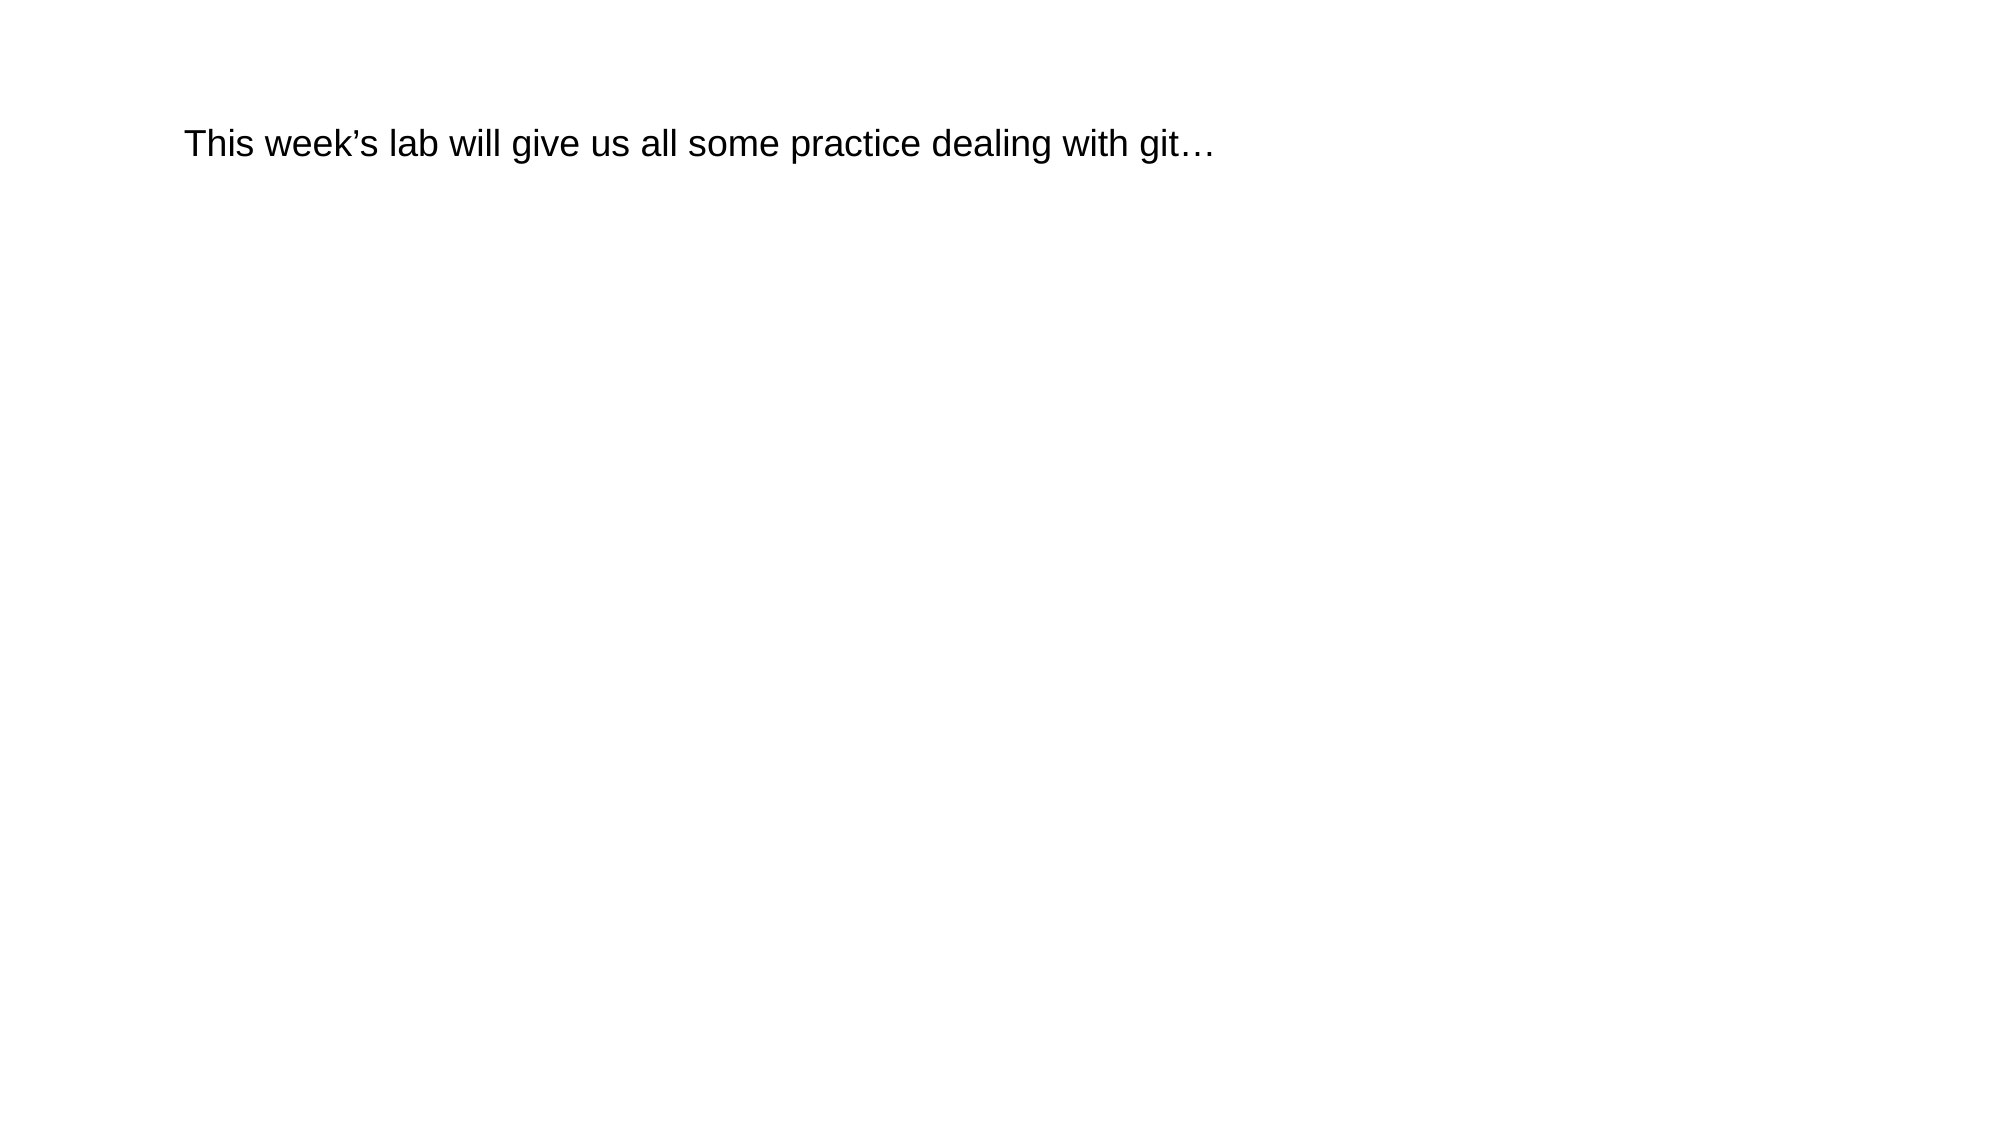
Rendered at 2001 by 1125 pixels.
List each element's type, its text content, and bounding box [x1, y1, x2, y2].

text_box This week’s lab will give us all some practice dealing with git… [169, 111, 1232, 261]
